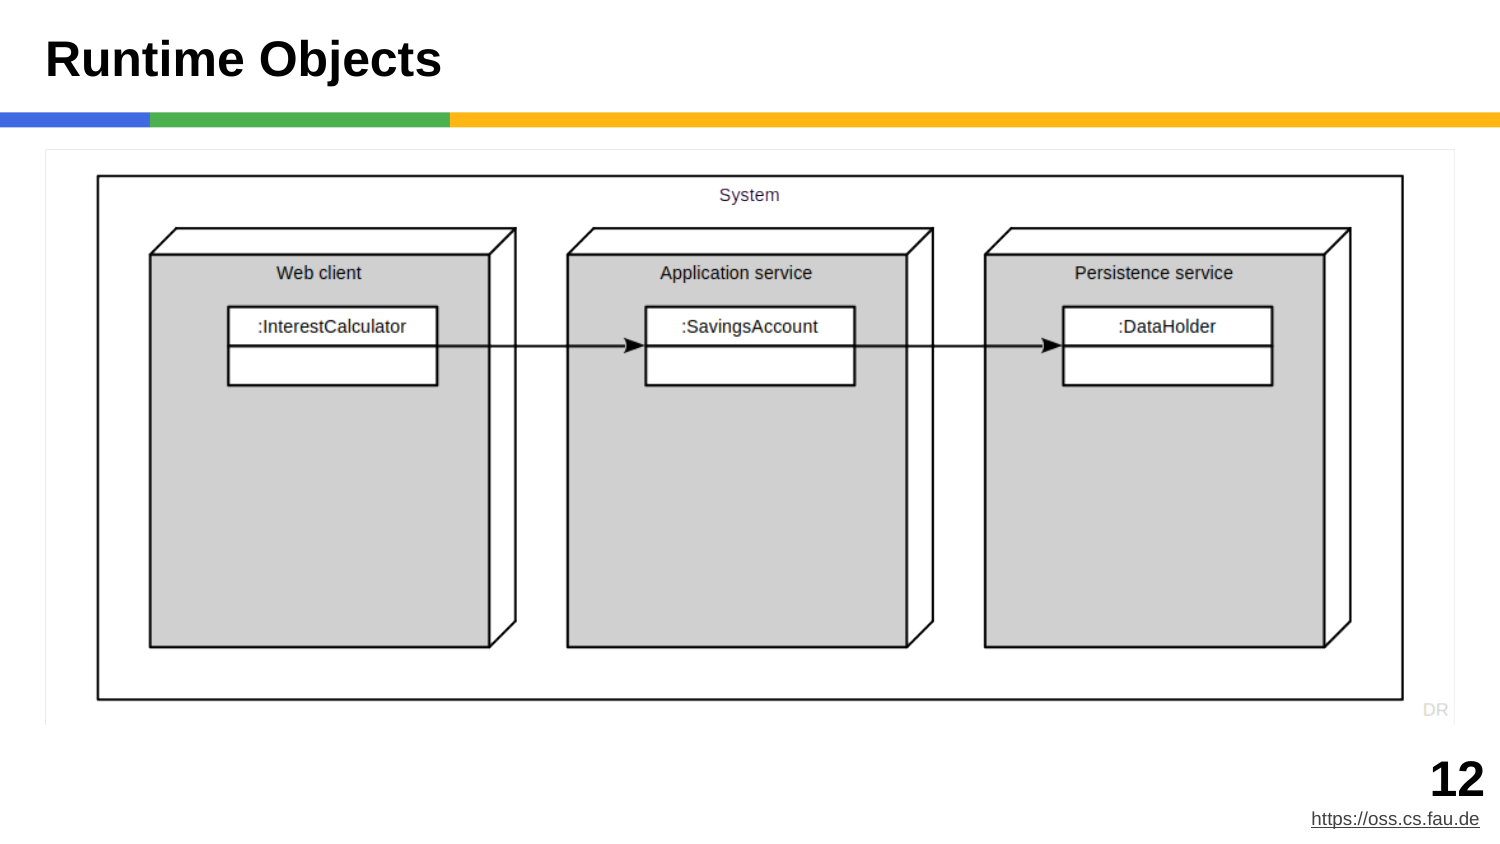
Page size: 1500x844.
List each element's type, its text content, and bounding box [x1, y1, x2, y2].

slide_number ‹#› https://oss.cs.fau.de [1200, 724, 1500, 844]
picture [44, 149, 1456, 725]
title Runtime Objects [0, 0, 1500, 113]
